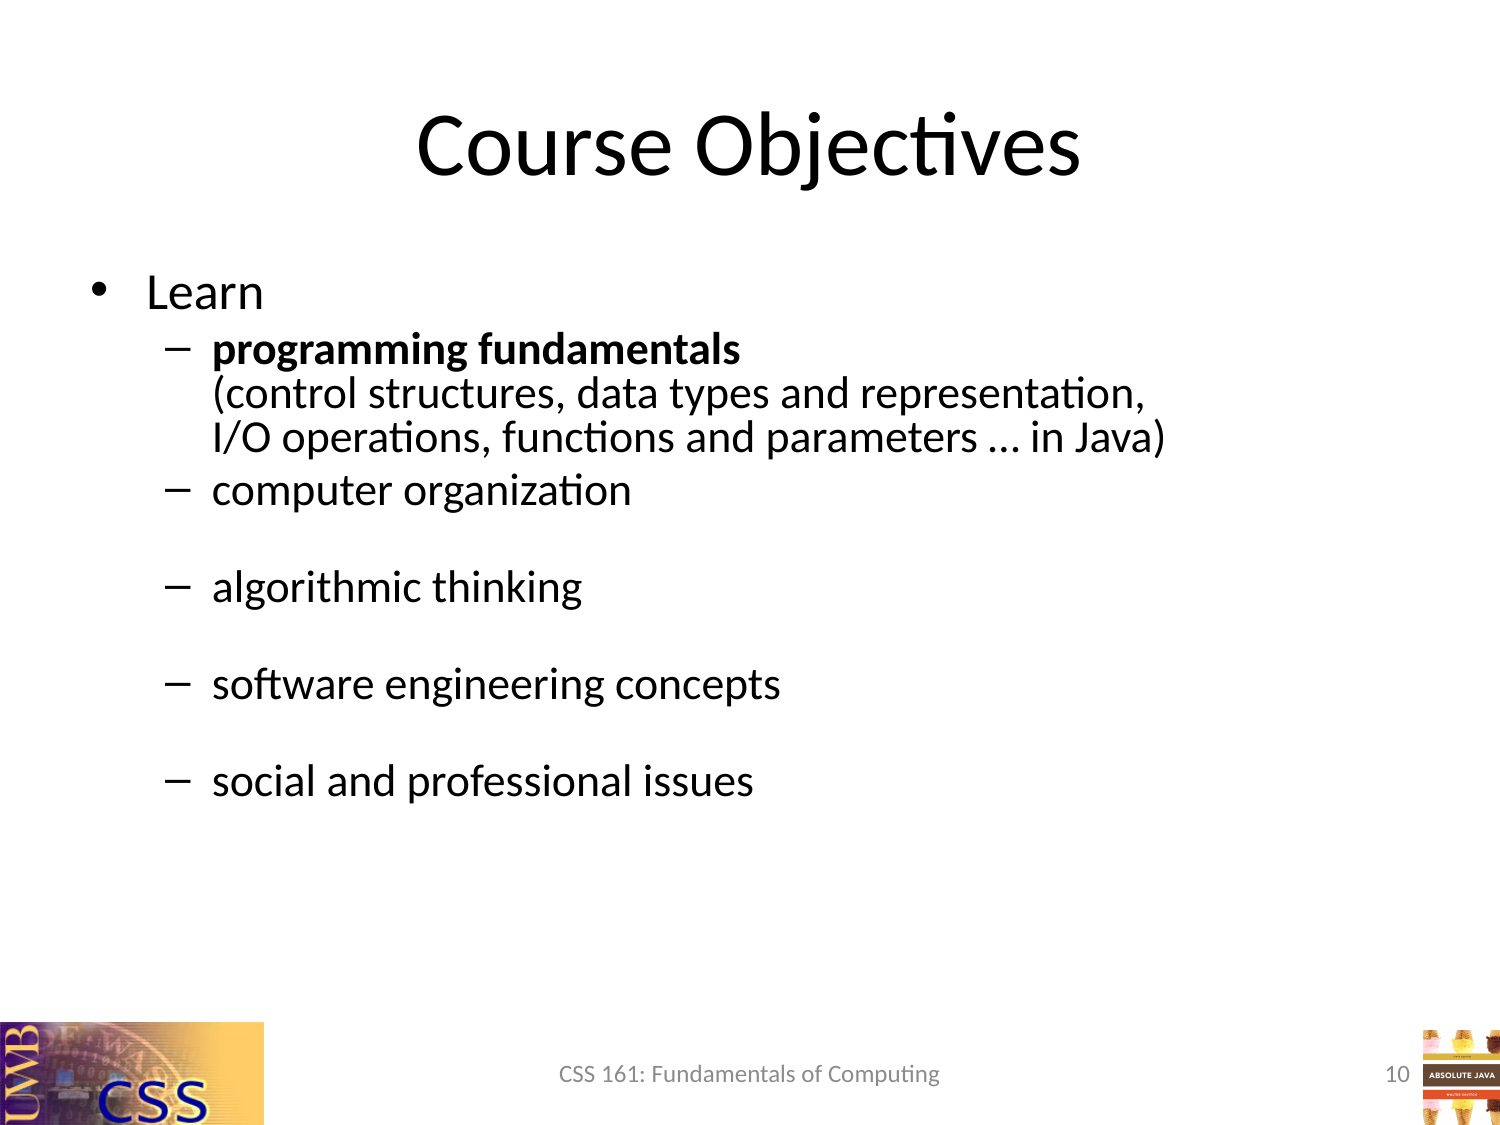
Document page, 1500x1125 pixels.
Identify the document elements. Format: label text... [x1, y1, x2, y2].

footer CSS 161: Fundamentals of Computing [512, 1042, 988, 1103]
slide_number 10 [1074, 1042, 1425, 1103]
picture [0, 1022, 264, 1125]
title Course Objectives [75, 45, 1425, 233]
list Learn programming fundamentals (control structures, data types and representation, I/O operations, functions and parameters … in Java) computer organization algorithmic thinking software engineering concepts social and professional issues [75, 262, 1425, 1005]
picture [1423, 1030, 1500, 1125]
